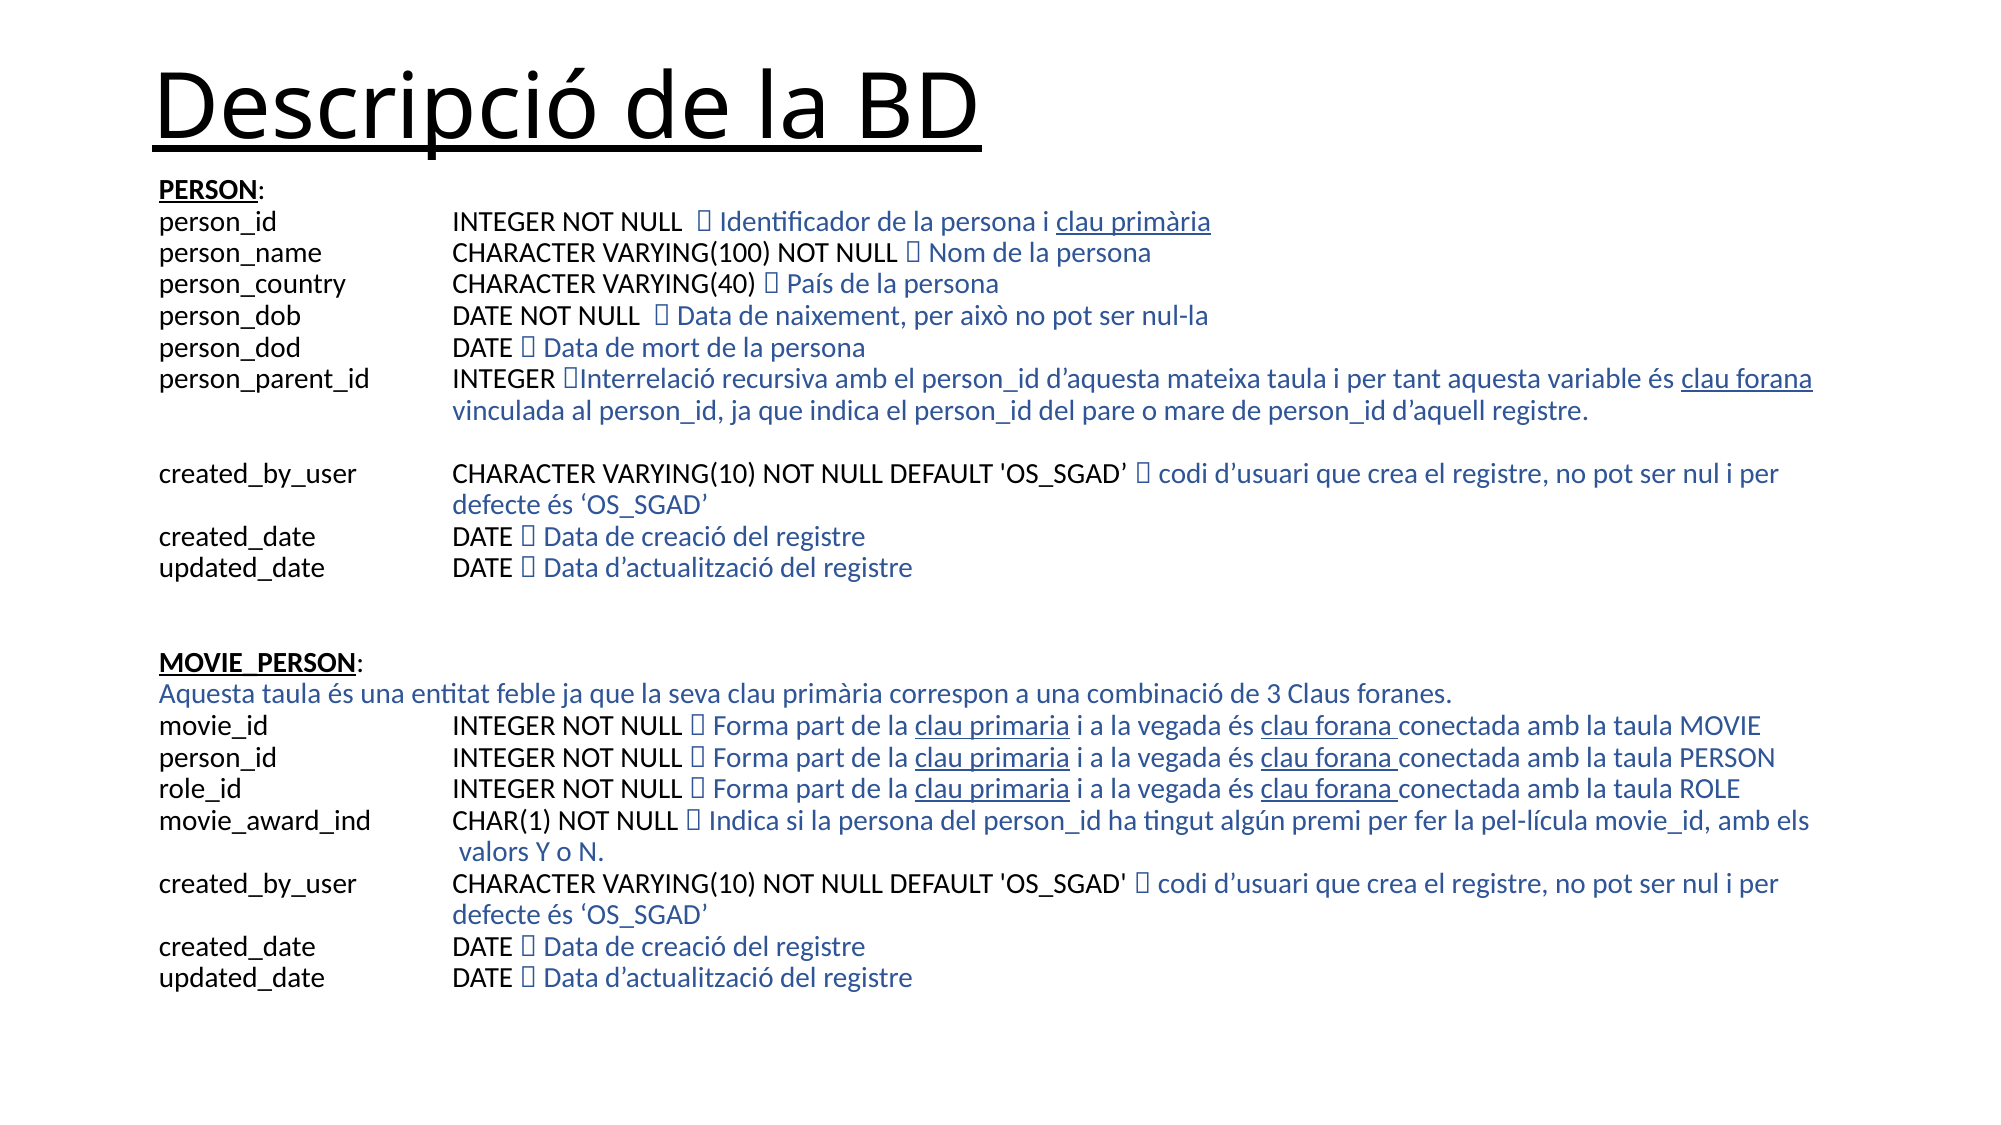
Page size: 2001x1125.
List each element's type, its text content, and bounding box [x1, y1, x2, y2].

text_box PERSON: person_id INTEGER NOT NULL  Identificador de la persona i clau primària person_name CHARACTER VARYING(100) NOT NULL  Nom de la persona person_country CHARACTER VARYING(40)  País de la persona person_dob DATE NOT NULL  Data de naixement, per això no pot ser nul-la person_dod DATE  Data de mort de la persona person_parent_id INTEGER Interrelació recursiva amb el person_id d’aquesta mateixa taula i per tant aquesta variable és clau forana vinculada al person_id, ja que indica el person_id del pare o mare de person_id d’aquell registre. created_by_user CHARACTER VARYING(10) NOT NULL DEFAULT 'OS_SGAD’  codi d’usuari que crea el registre, no pot ser nul i per defecte és ‘OS_SGAD’ created_date DATE  Data de creació del registre updated_date DATE  Data d’actualització del registre MOVIE_PERSON: Aquesta taula és una entitat feble ja que la seva clau primària correspon a una combinació de 3 Claus foranes. movie_id INTEGER NOT NULL  Forma part de la clau primaria i a la vegada és clau forana conectada amb la taula MOVIE person_id INTEGER NOT NULL  Forma part de la clau primaria i a la vegada és clau forana conectada amb la taula PERSON role_id INTEGER NOT NULL  Forma part de la clau primaria i a la vegada és clau forana conectada amb la taula ROLE movie_award_ind CHAR(1) NOT NULL  Indica si la persona del person_id ha tingut algún premi per fer la pel-lícula movie_id, amb els valors Y o N. created_by_user CHARACTER VARYING(10) NOT NULL DEFAULT 'OS_SGAD'  codi d’usuari que crea el registre, no pot ser nul i per defecte és ‘OS_SGAD’ created_date DATE  Data de creació del registre updated_date DATE  Data d’actualització del registre [137, 166, 1863, 1088]
title Descripció de la BD [137, 0, 1863, 166]
